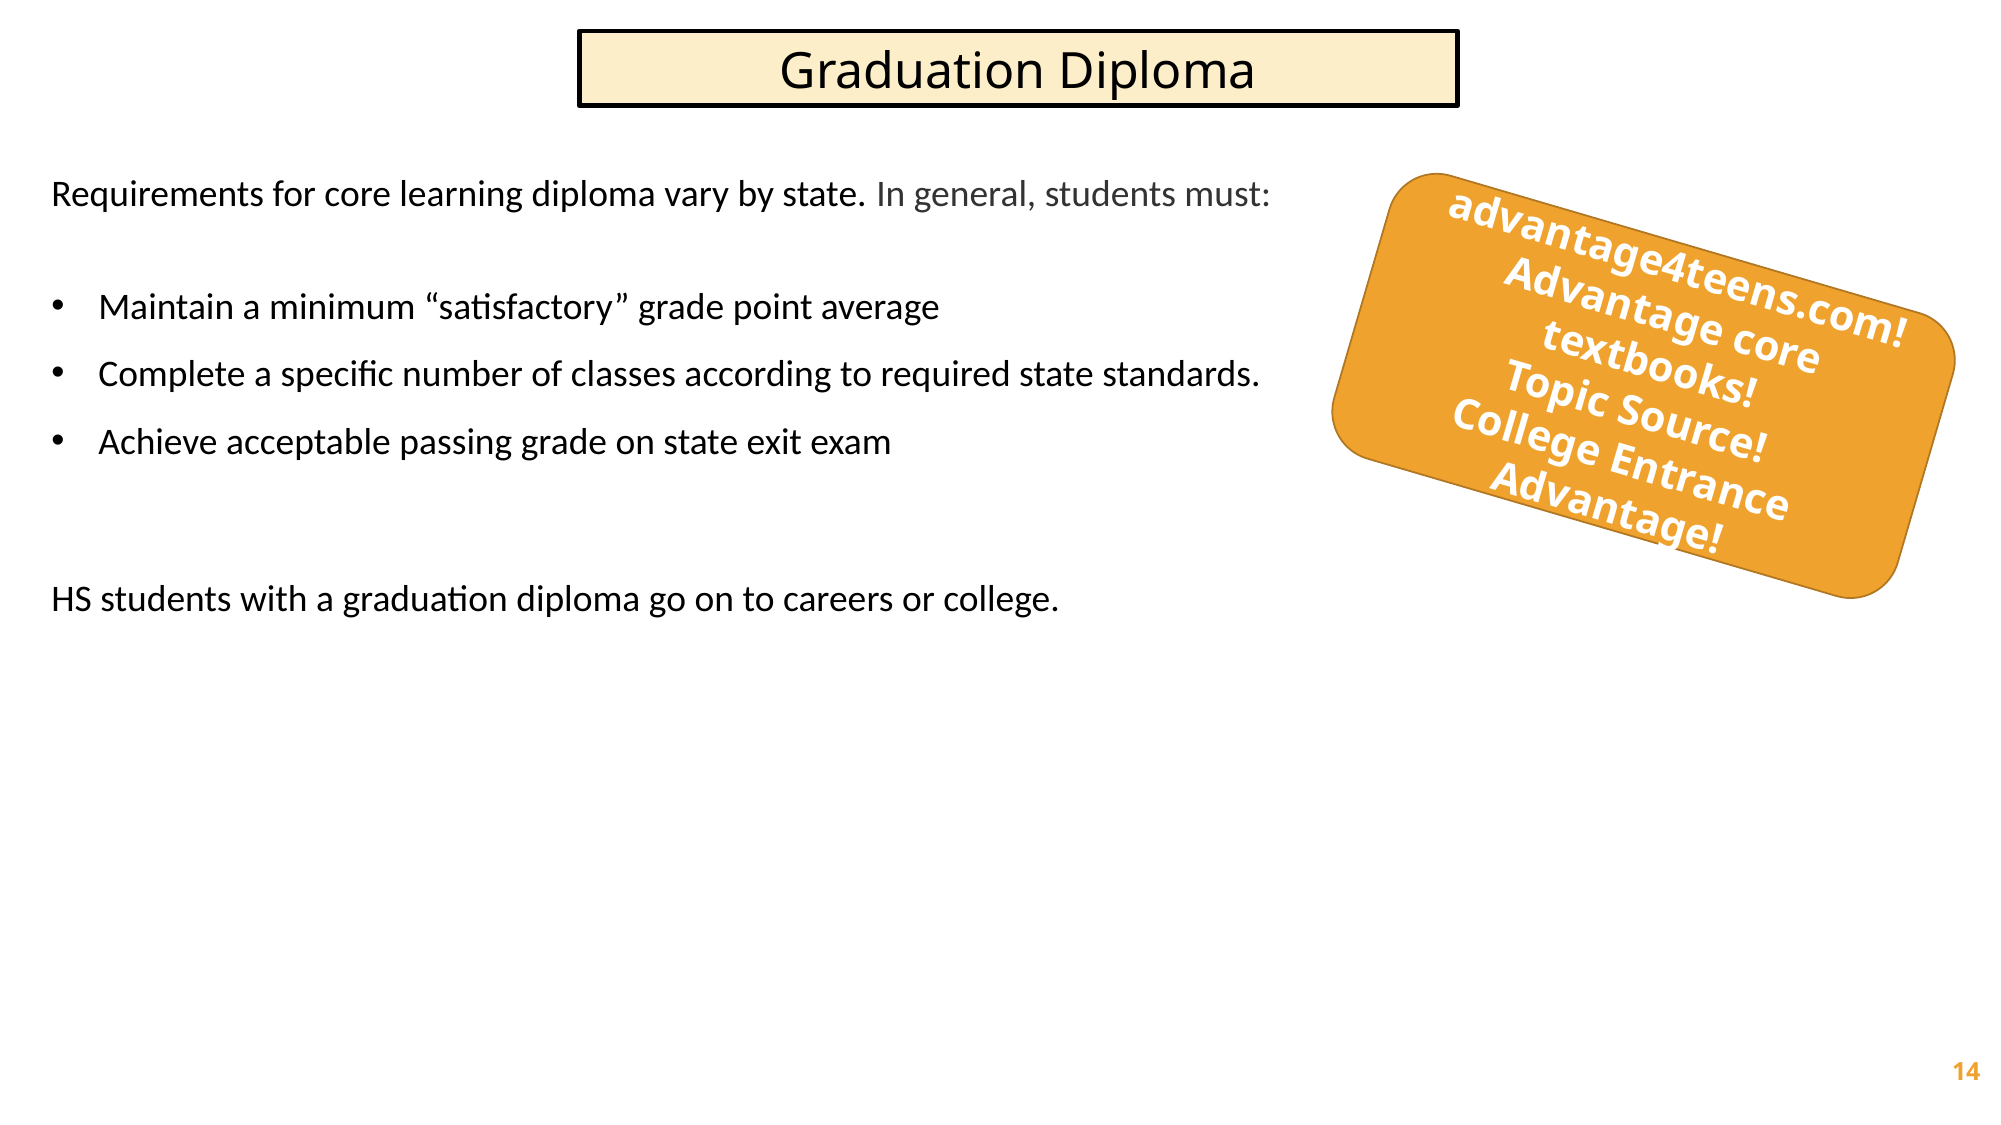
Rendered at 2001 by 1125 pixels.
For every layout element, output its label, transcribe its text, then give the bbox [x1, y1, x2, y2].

text_box Requirements for core learning diploma vary by state. In general, students must: Maintain a minimum “satisfactory” grade point average Complete a specific number of classes according to required state standards. Achieve acceptable passing grade on state exit exam HS students with a graduation diploma go on to careers or college. [36, 161, 2000, 627]
slide_number 14 [1744, 1042, 1996, 1103]
text_box Graduation Diploma [579, 31, 1458, 106]
text_box advantage4teens.com! Advantage core textbooks! Topic Source! College Entrance Advantage! [1331, 172, 1956, 599]
